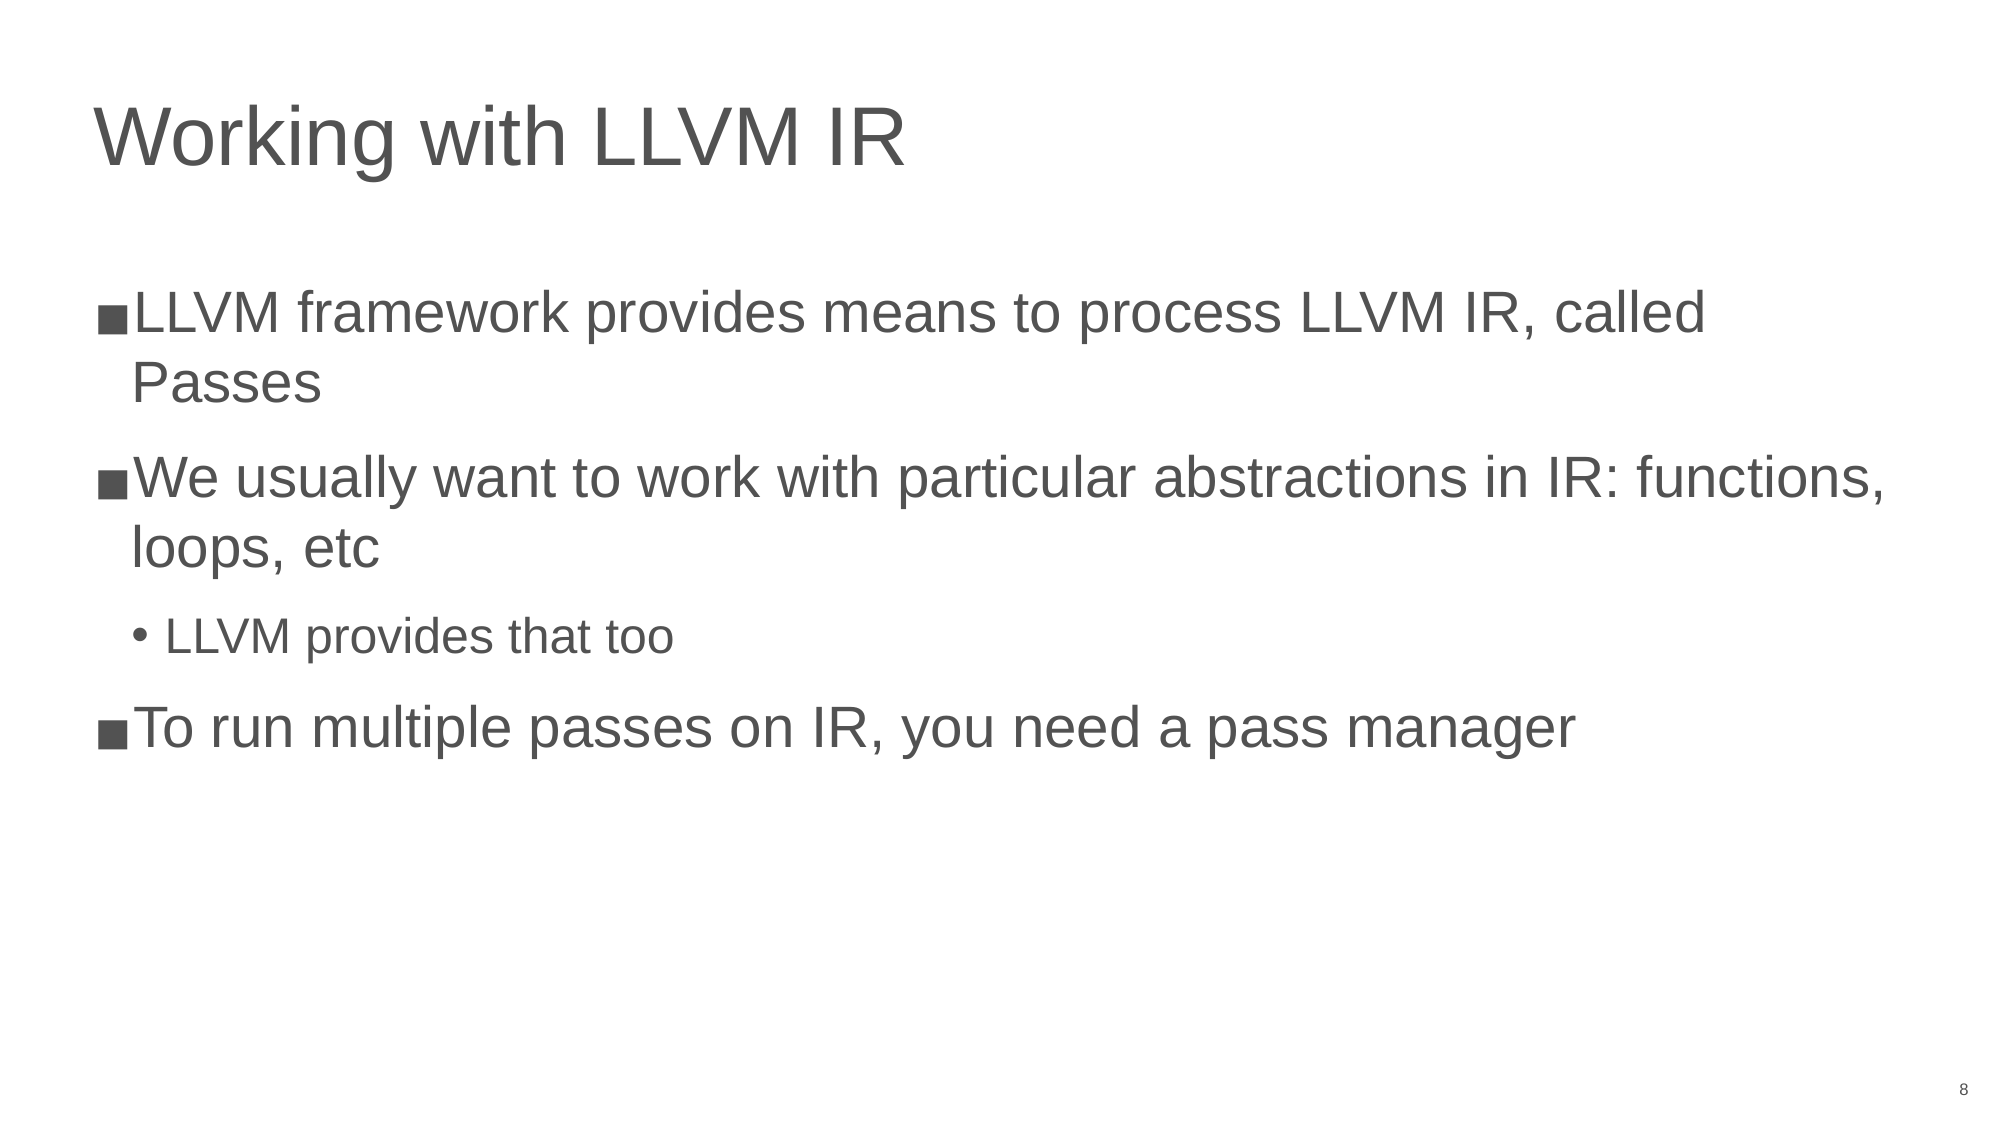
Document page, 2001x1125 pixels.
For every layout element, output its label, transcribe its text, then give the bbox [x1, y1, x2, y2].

list LLVM framework provides means to process LLVM IR, called Passes We usually want to work with particular abstractions in IR: functions, loops, etc LLVM provides that too To run multiple passes on IR, you need a pass manager [93, 274, 1900, 1125]
title Working with LLVM IR [93, 93, 1900, 250]
